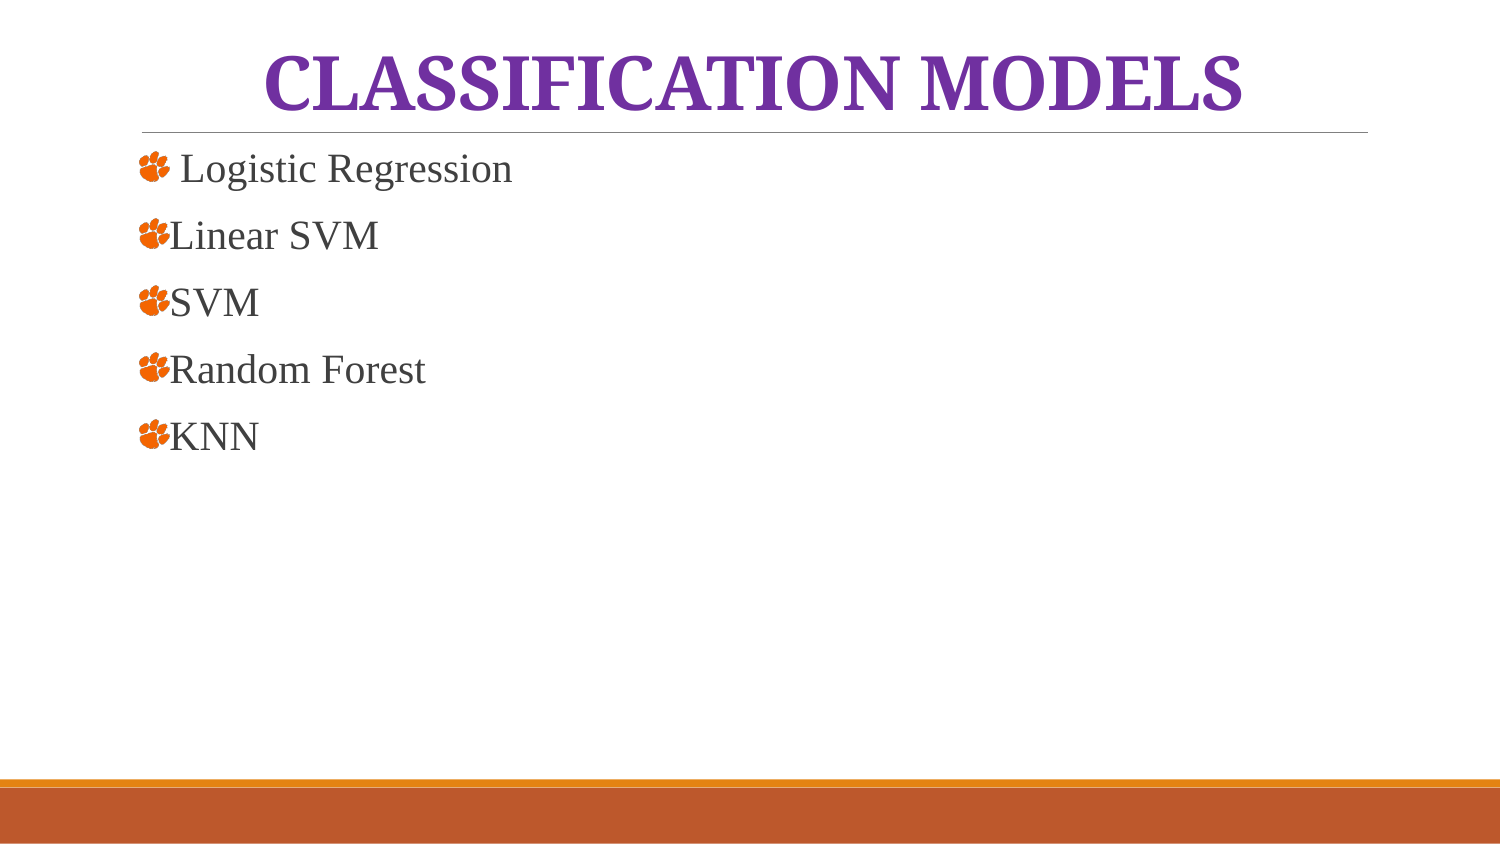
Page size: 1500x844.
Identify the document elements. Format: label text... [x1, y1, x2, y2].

picture [139, 218, 169, 249]
picture [139, 285, 169, 316]
picture [139, 352, 169, 382]
list Logistic Regression Linear SVM SVM Random Forest KNN [139, 139, 1385, 717]
picture [139, 419, 169, 449]
title CLASSIFICATION MODELS [135, 22, 1373, 134]
picture [139, 151, 169, 182]
